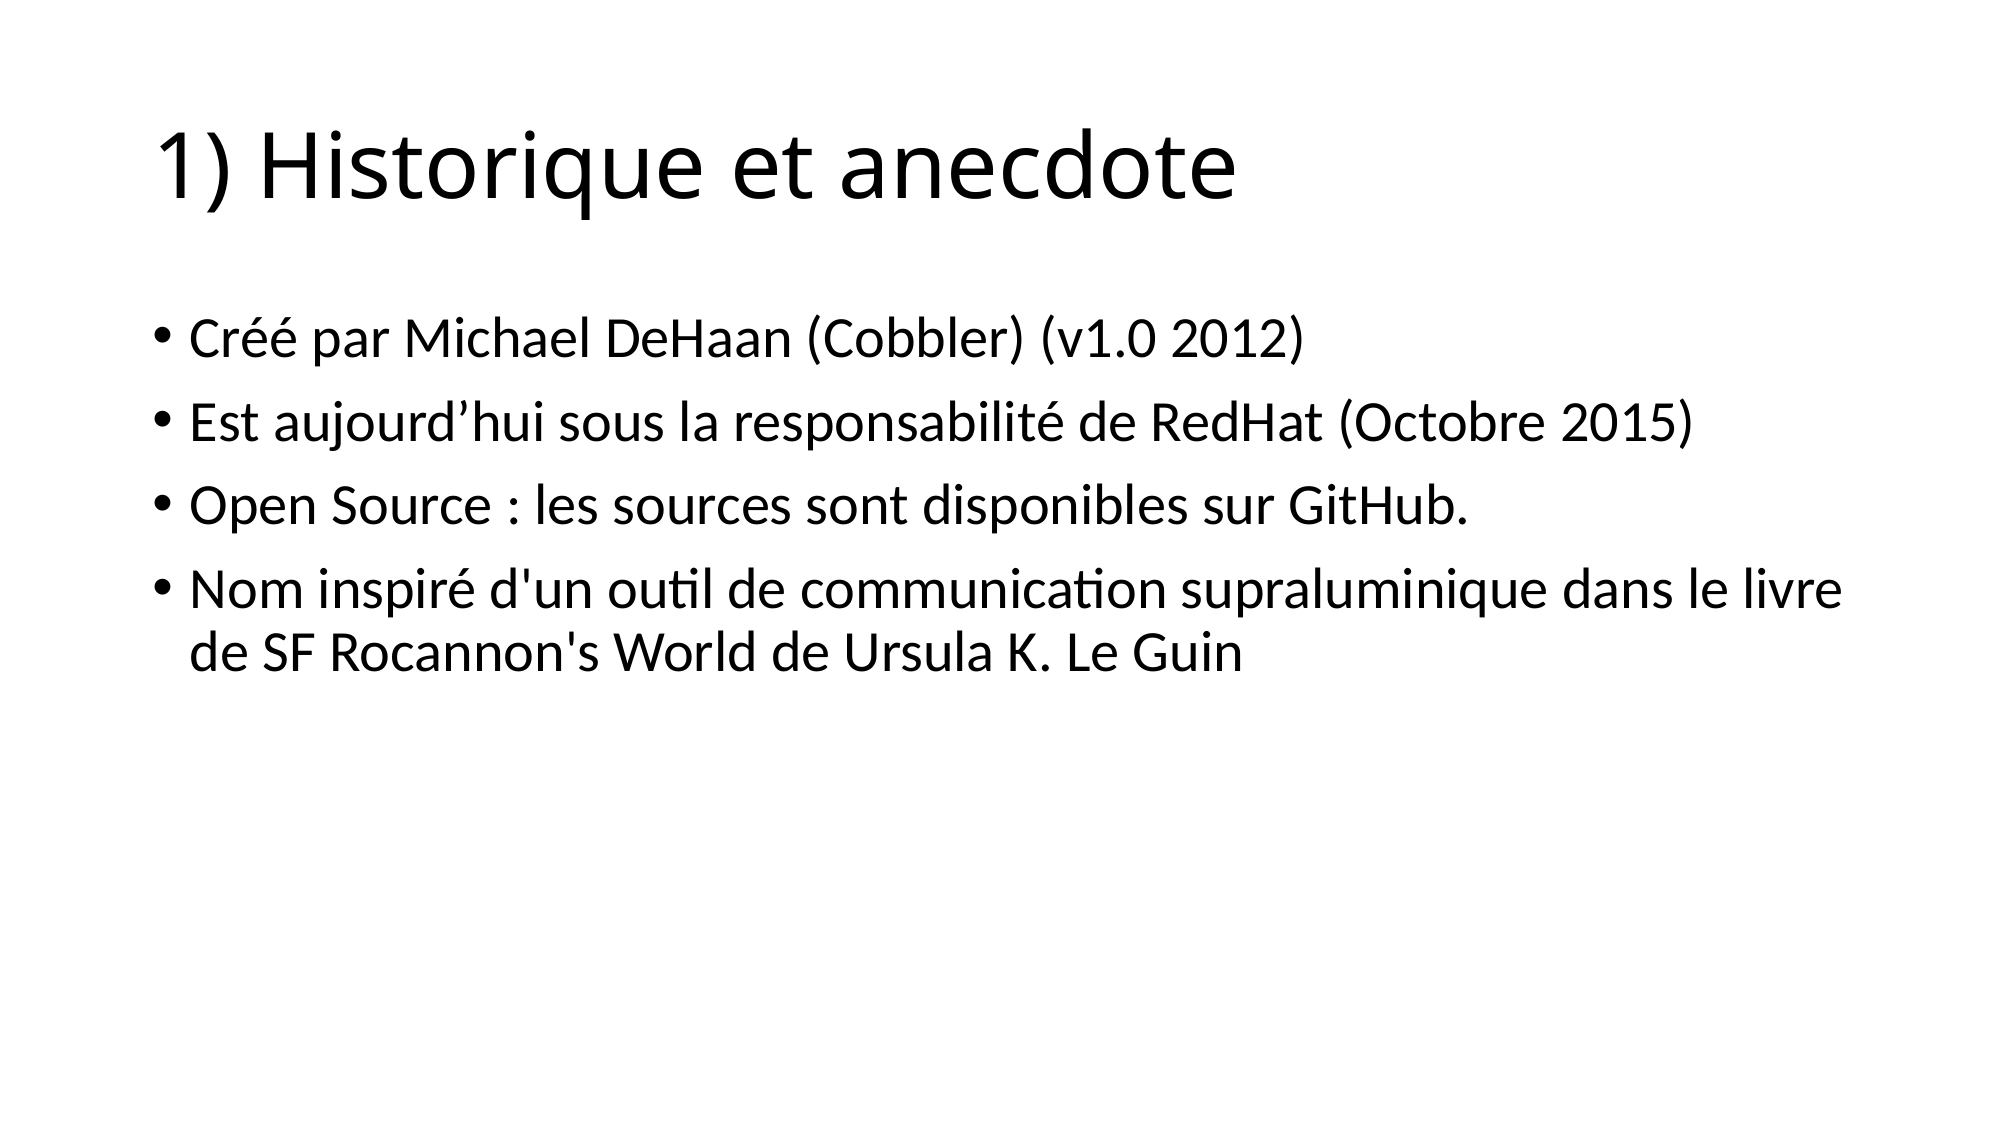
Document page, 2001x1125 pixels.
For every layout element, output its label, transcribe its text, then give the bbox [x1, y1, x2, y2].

title 1) Historique et anecdote [137, 59, 1863, 278]
list Créé par Michael DeHaan (Cobbler) (v1.0 2012) Est aujourd’hui sous la responsabilité de RedHat (Octobre 2015) Open Source : les sources sont disponibles sur GitHub. Nom inspiré d'un outil de communication supraluminique dans le livre de SF Rocannon's World de Ursula K. Le Guin [137, 299, 1863, 1014]
